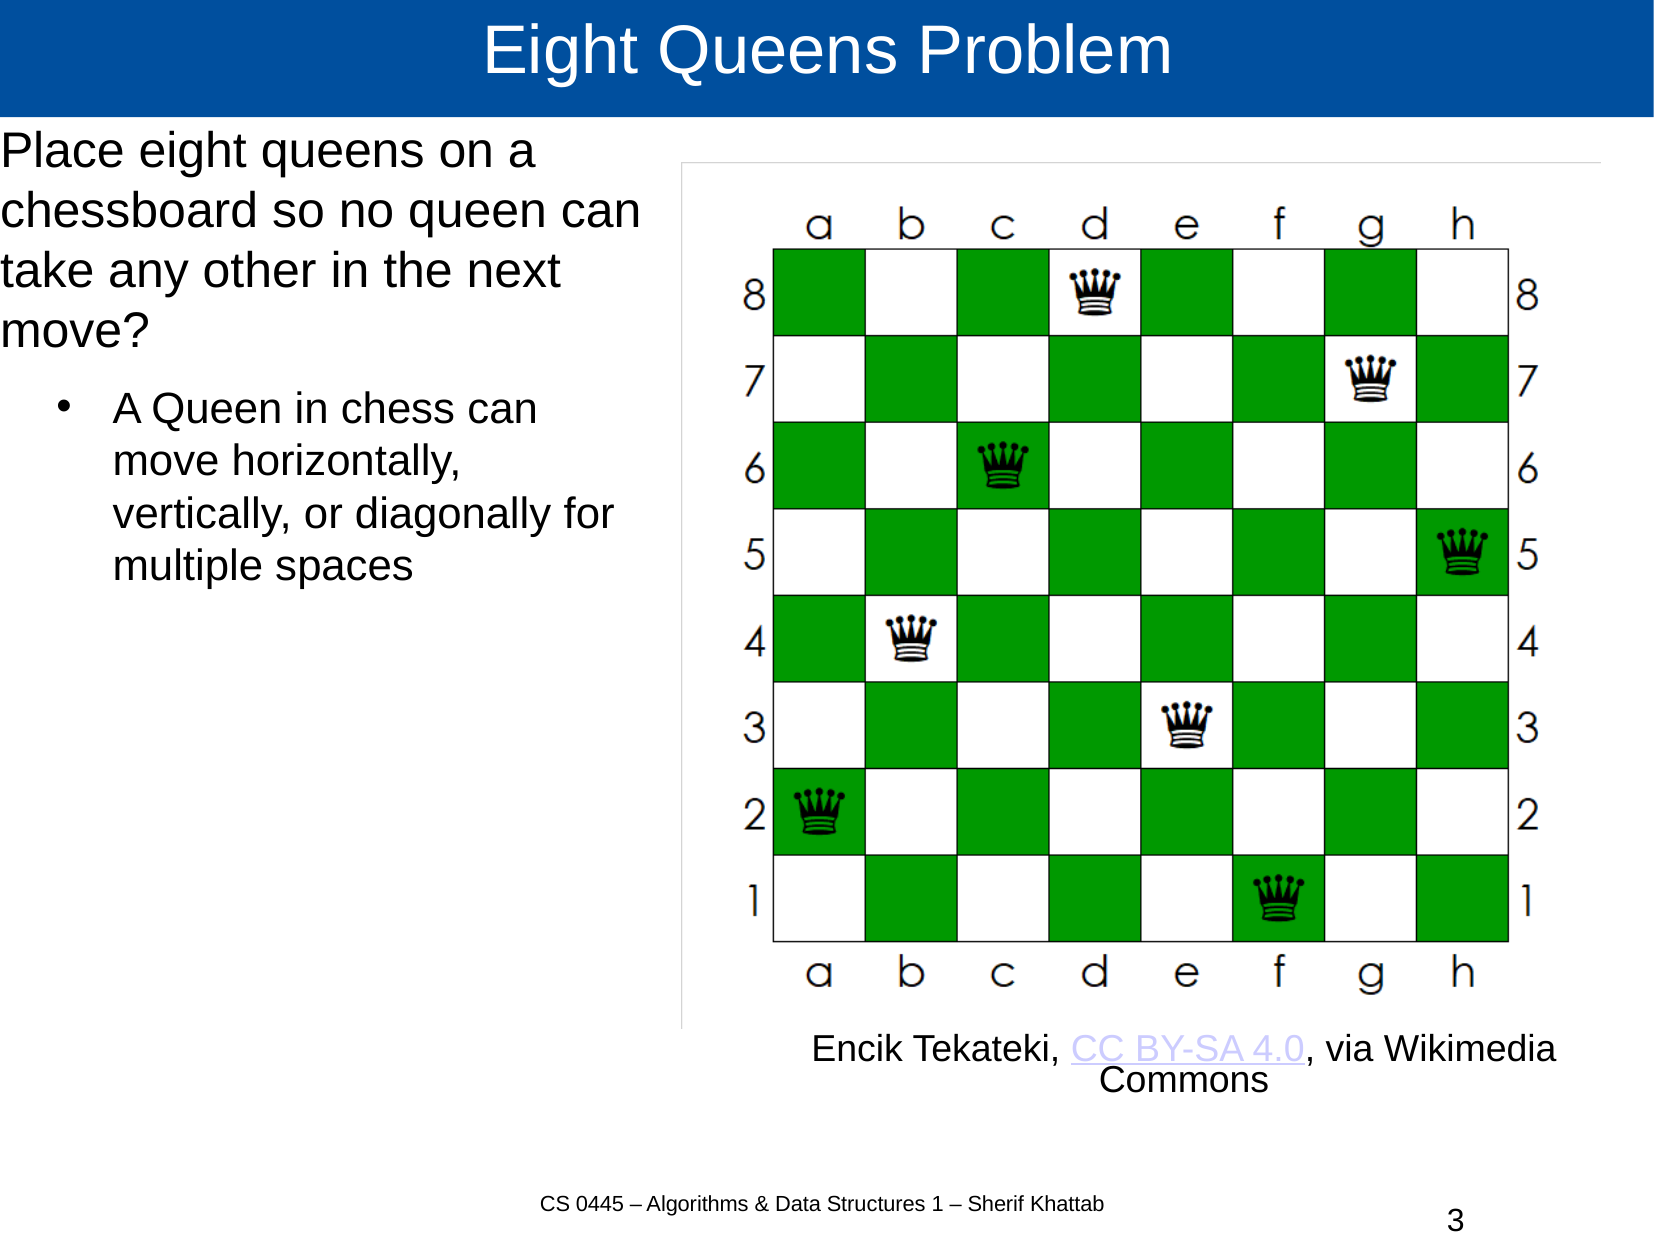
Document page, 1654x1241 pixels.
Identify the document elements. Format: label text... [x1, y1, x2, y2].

picture [681, 162, 1601, 1030]
text_box Encik Tekateki, CC BY-SA 4.0, via Wikimedia Commons [744, 1028, 1624, 1106]
slide_number 3 [1265, 1198, 1647, 1241]
title Eight Queens Problem [0, 0, 1654, 118]
footer CS 0445 – Algorithms & Data Structures 1 – Sherif Khattab [407, 1190, 1238, 1241]
list Place eight queens on a chessboard so no queen can take any other in the next move? A Queen in chess can move horizontally, vertically, or diagonally for multiple spaces [0, 117, 654, 1195]
